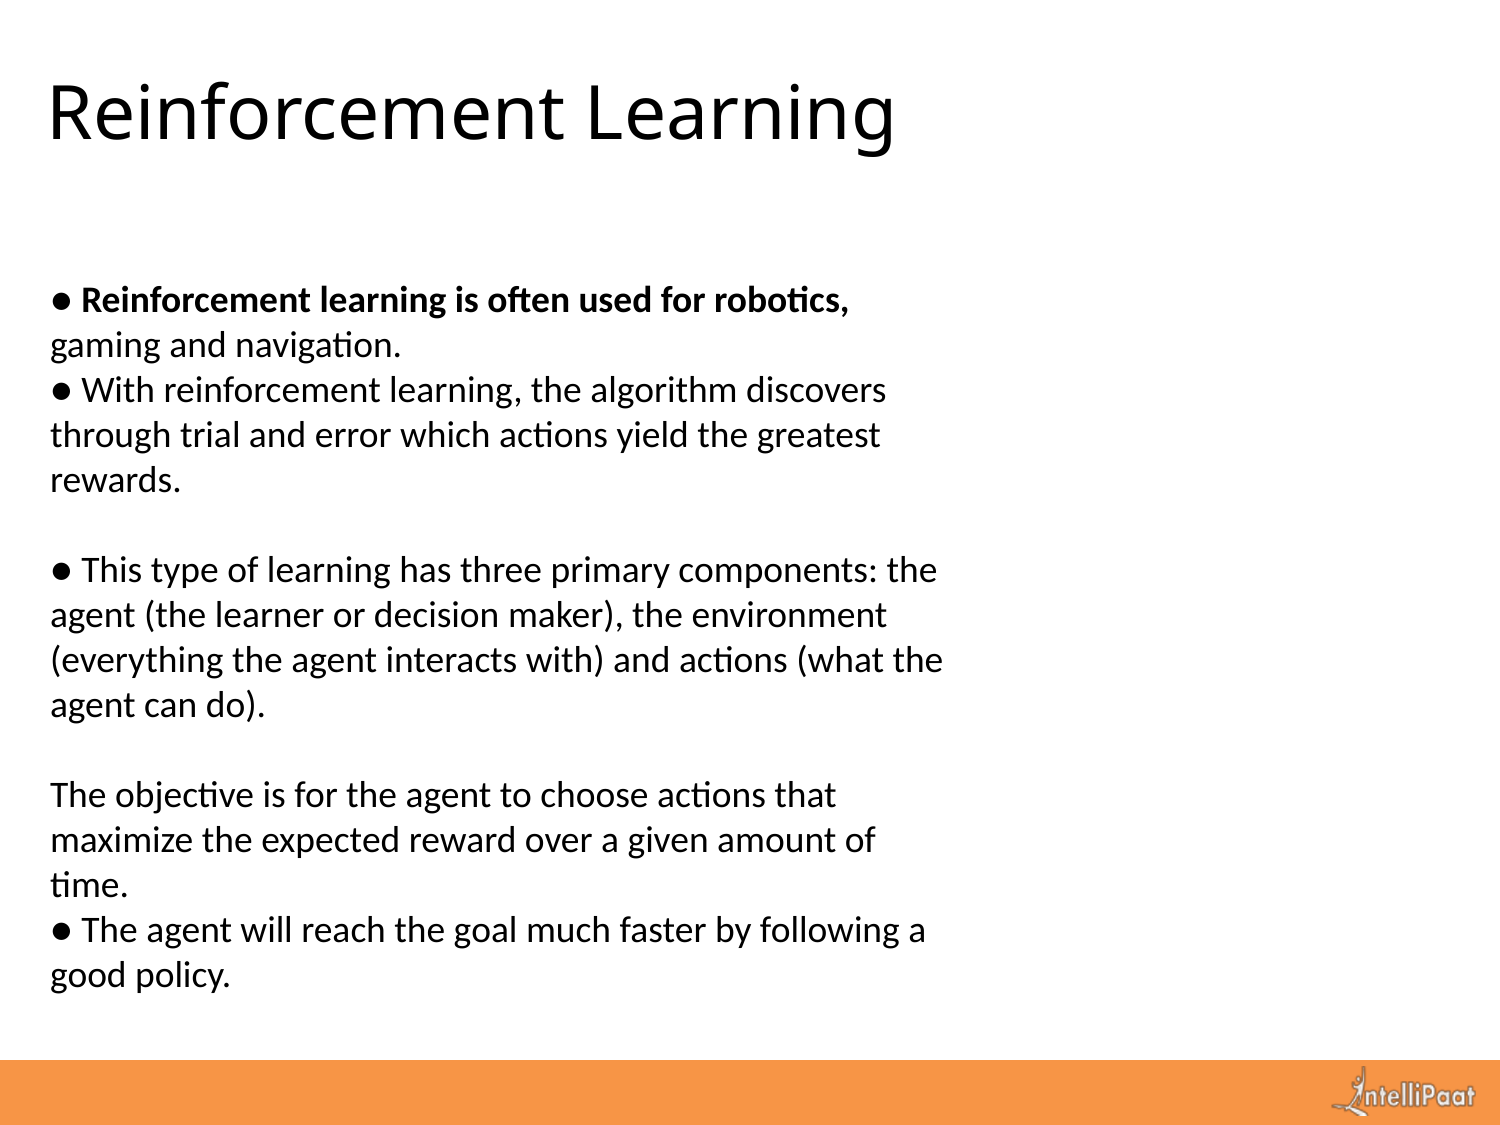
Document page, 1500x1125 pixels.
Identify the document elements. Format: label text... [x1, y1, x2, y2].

list ● Reinforcement learning is often used for robotics, gaming and navigation. ● With reinforcement learning, the algorithm discovers through trial and error which actions yield the greatest rewards. ● This type of learning has three primary components: the agent (the learner or decision maker), the environment (everything the agent interacts with) and actions (what the agent can do). The objective is for the agent to choose actions that maximize the expected reward over a given amount of time. ● The agent will reach the goal much faster by following a good policy. [50, 275, 1196, 1002]
picture [1324, 1066, 1493, 1116]
title Reinforcement Learning [46, 64, 1454, 156]
